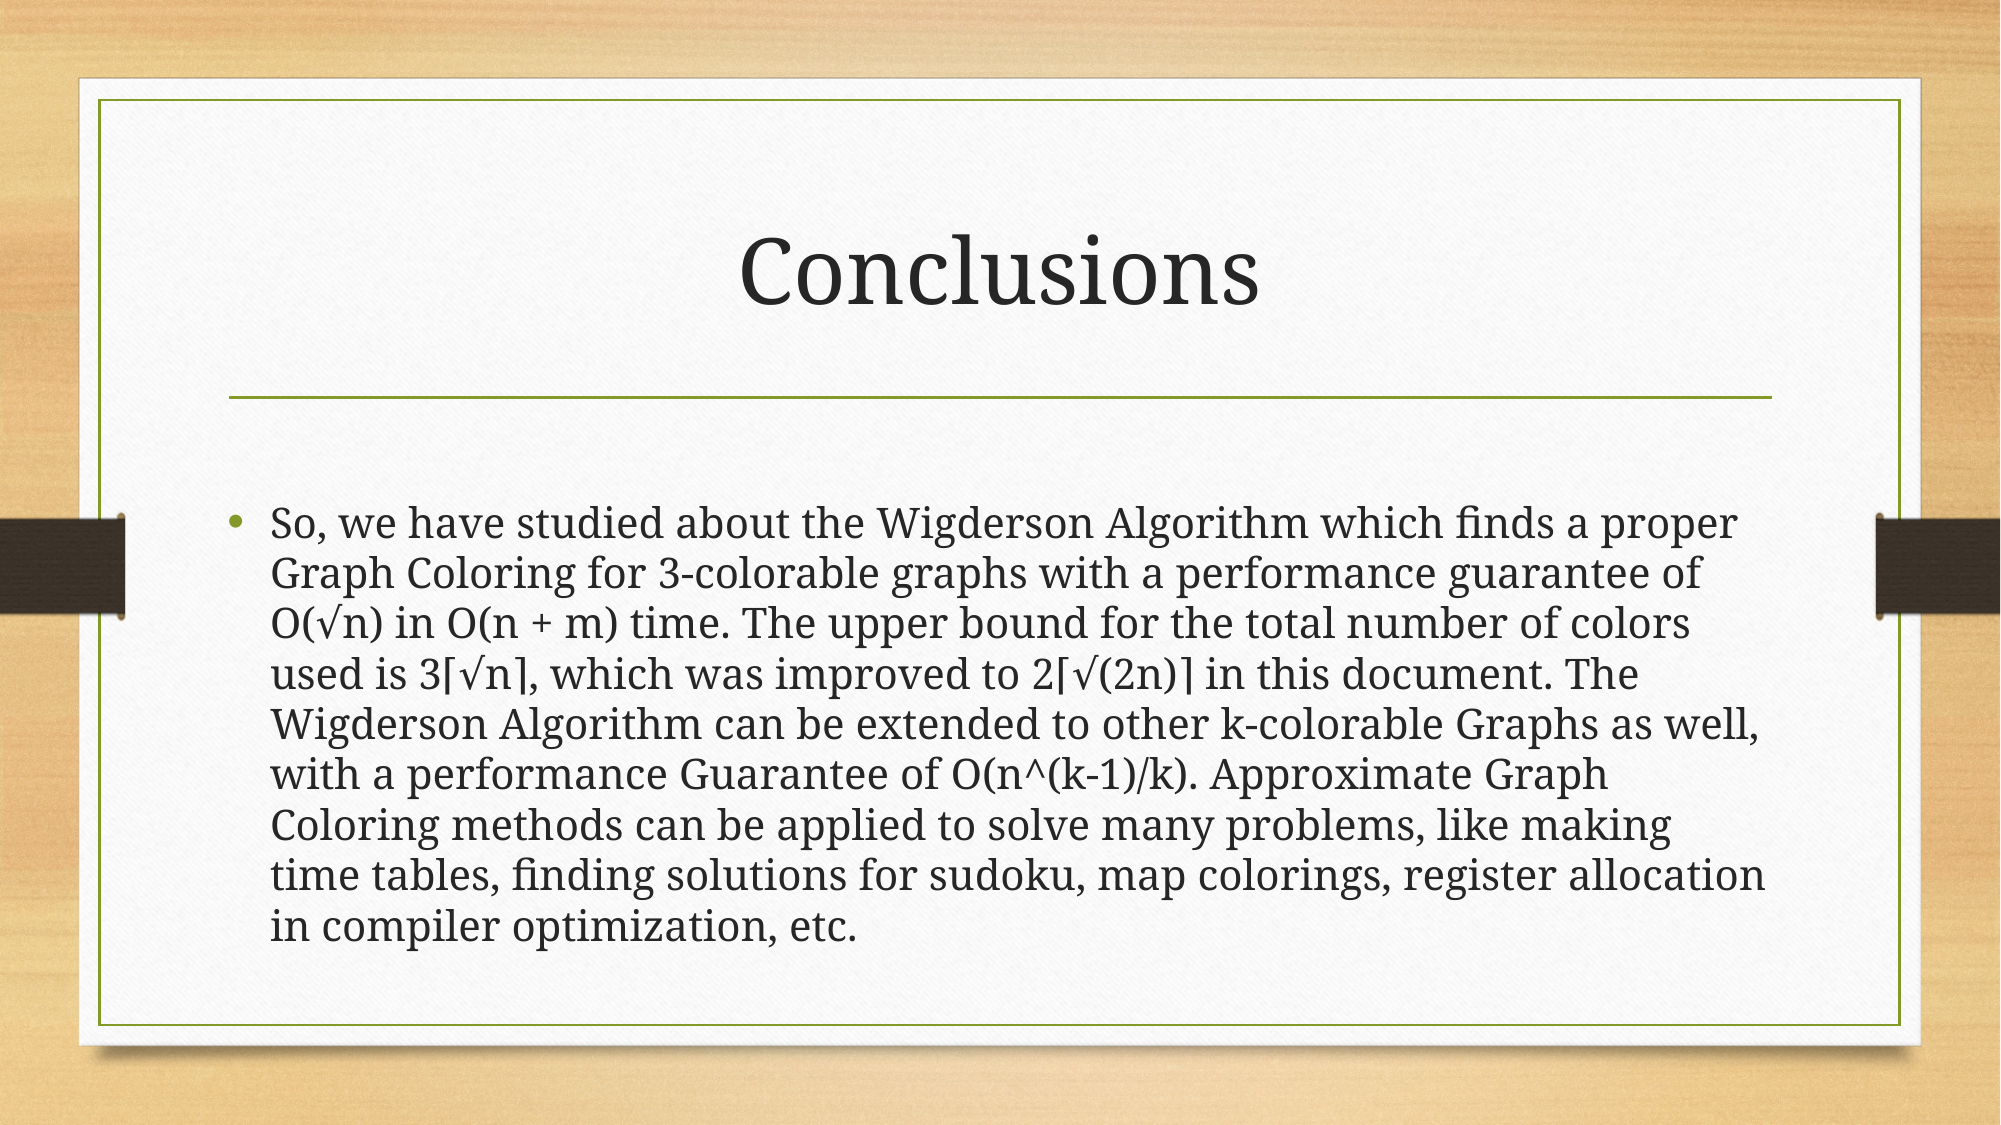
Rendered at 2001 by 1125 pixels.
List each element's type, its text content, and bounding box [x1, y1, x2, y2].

title Conclusions [212, 161, 1788, 375]
picture [0, 0, 2001, 1125]
list So, we have studied about the Wigderson Algorithm which finds a proper Graph Coloring for 3-colorable graphs with a performance guarantee of O(√n) in O(n + m) time. The upper bound for the total number of colors used is 3⌈√n⌉, which was improved to 2⌈√(2n)⌉ in this document. The Wigderson Algorithm can be extended to other k-colorable Graphs as well, with a performance Guarantee of O(n^(k-1)/k). Approximate Graph Coloring methods can be applied to solve many problems, like making time tables, finding solutions for sudoku, map colorings, register allocation in compiler optimization, etc. [212, 419, 1788, 964]
